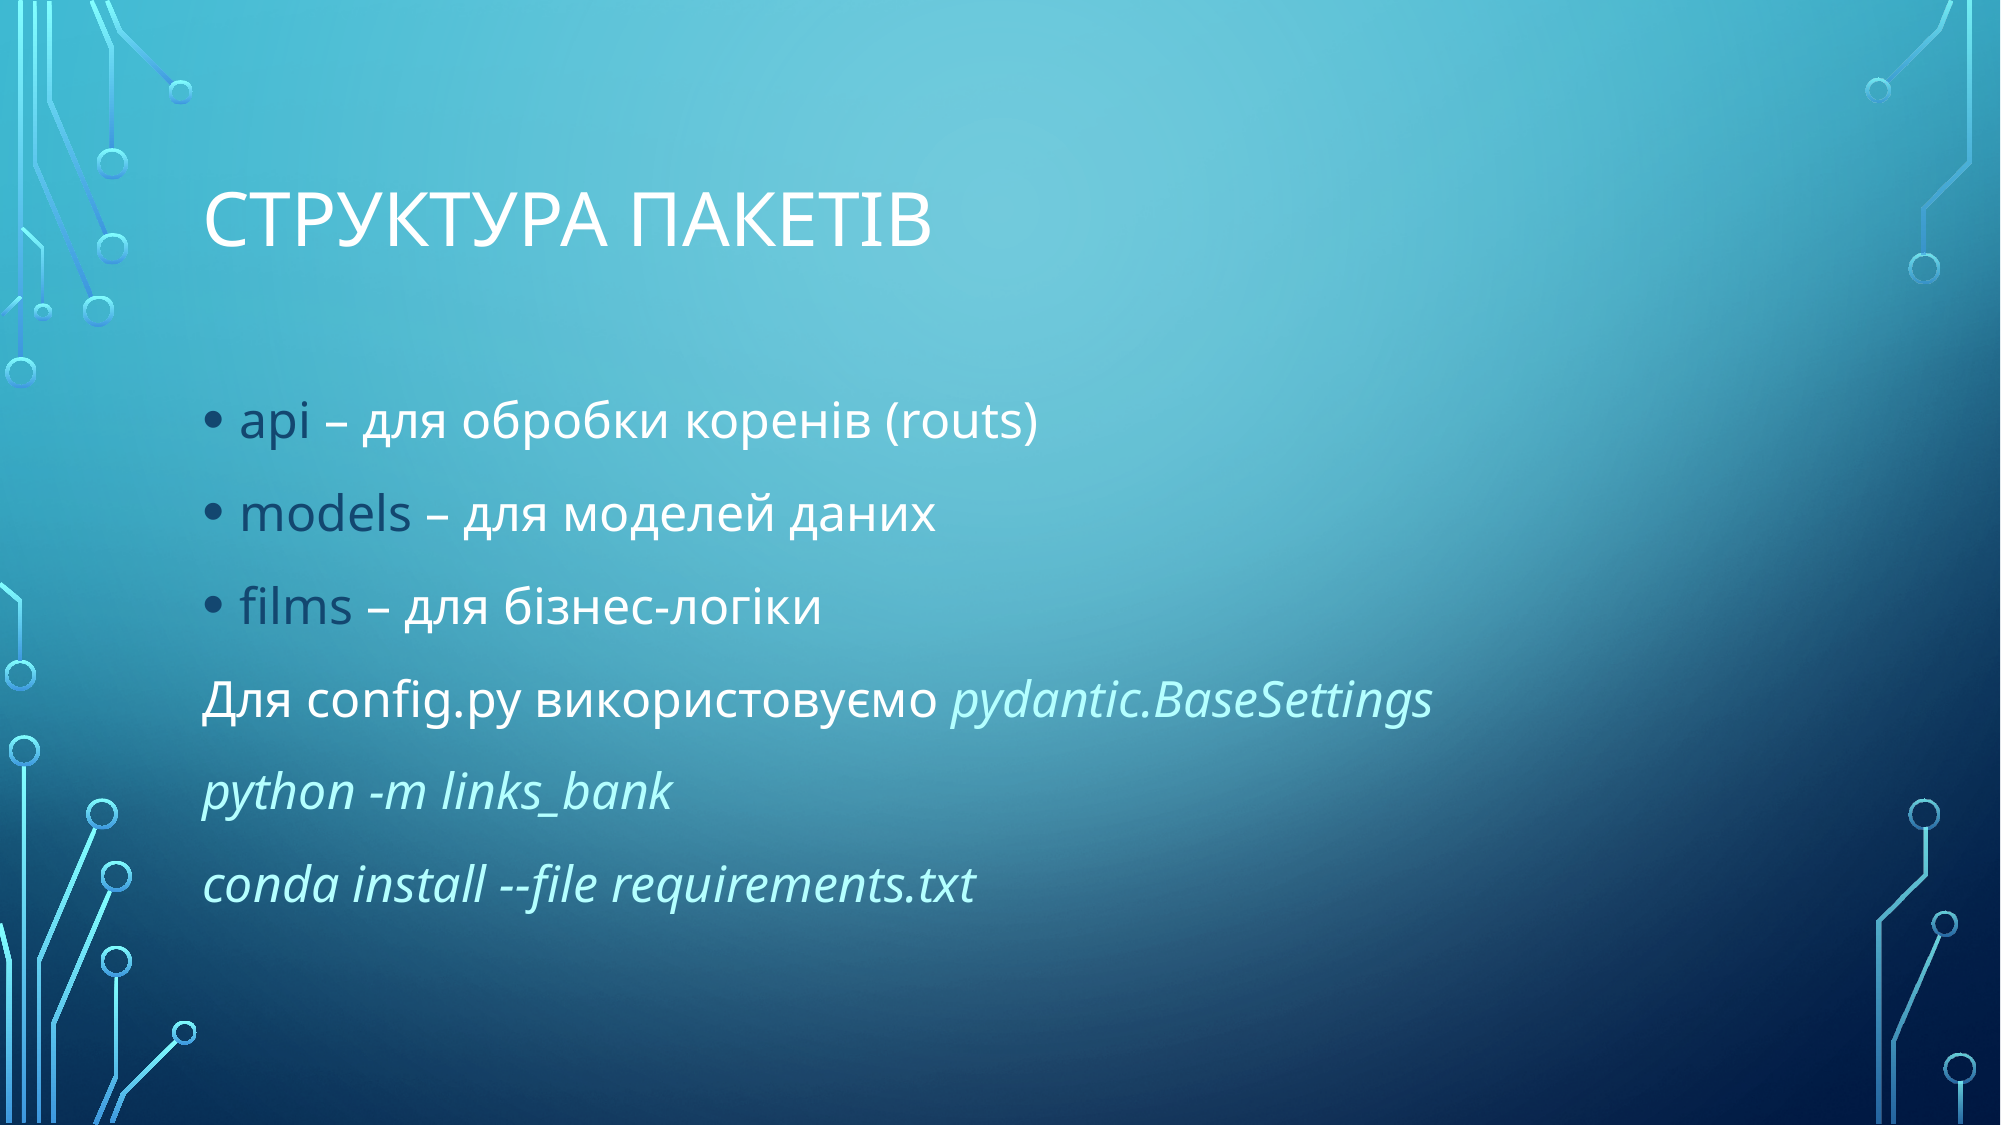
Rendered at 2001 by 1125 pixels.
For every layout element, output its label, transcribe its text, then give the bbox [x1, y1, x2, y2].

title Структура пакетів [187, 101, 1813, 344]
list api – для обробки коренів (routs) models – для моделей даних films – для бізнес-логіки Для config.py використовуємо pydantic.BaseSettings python -m links_bank conda install --file requirements.txt [187, 369, 1813, 950]
